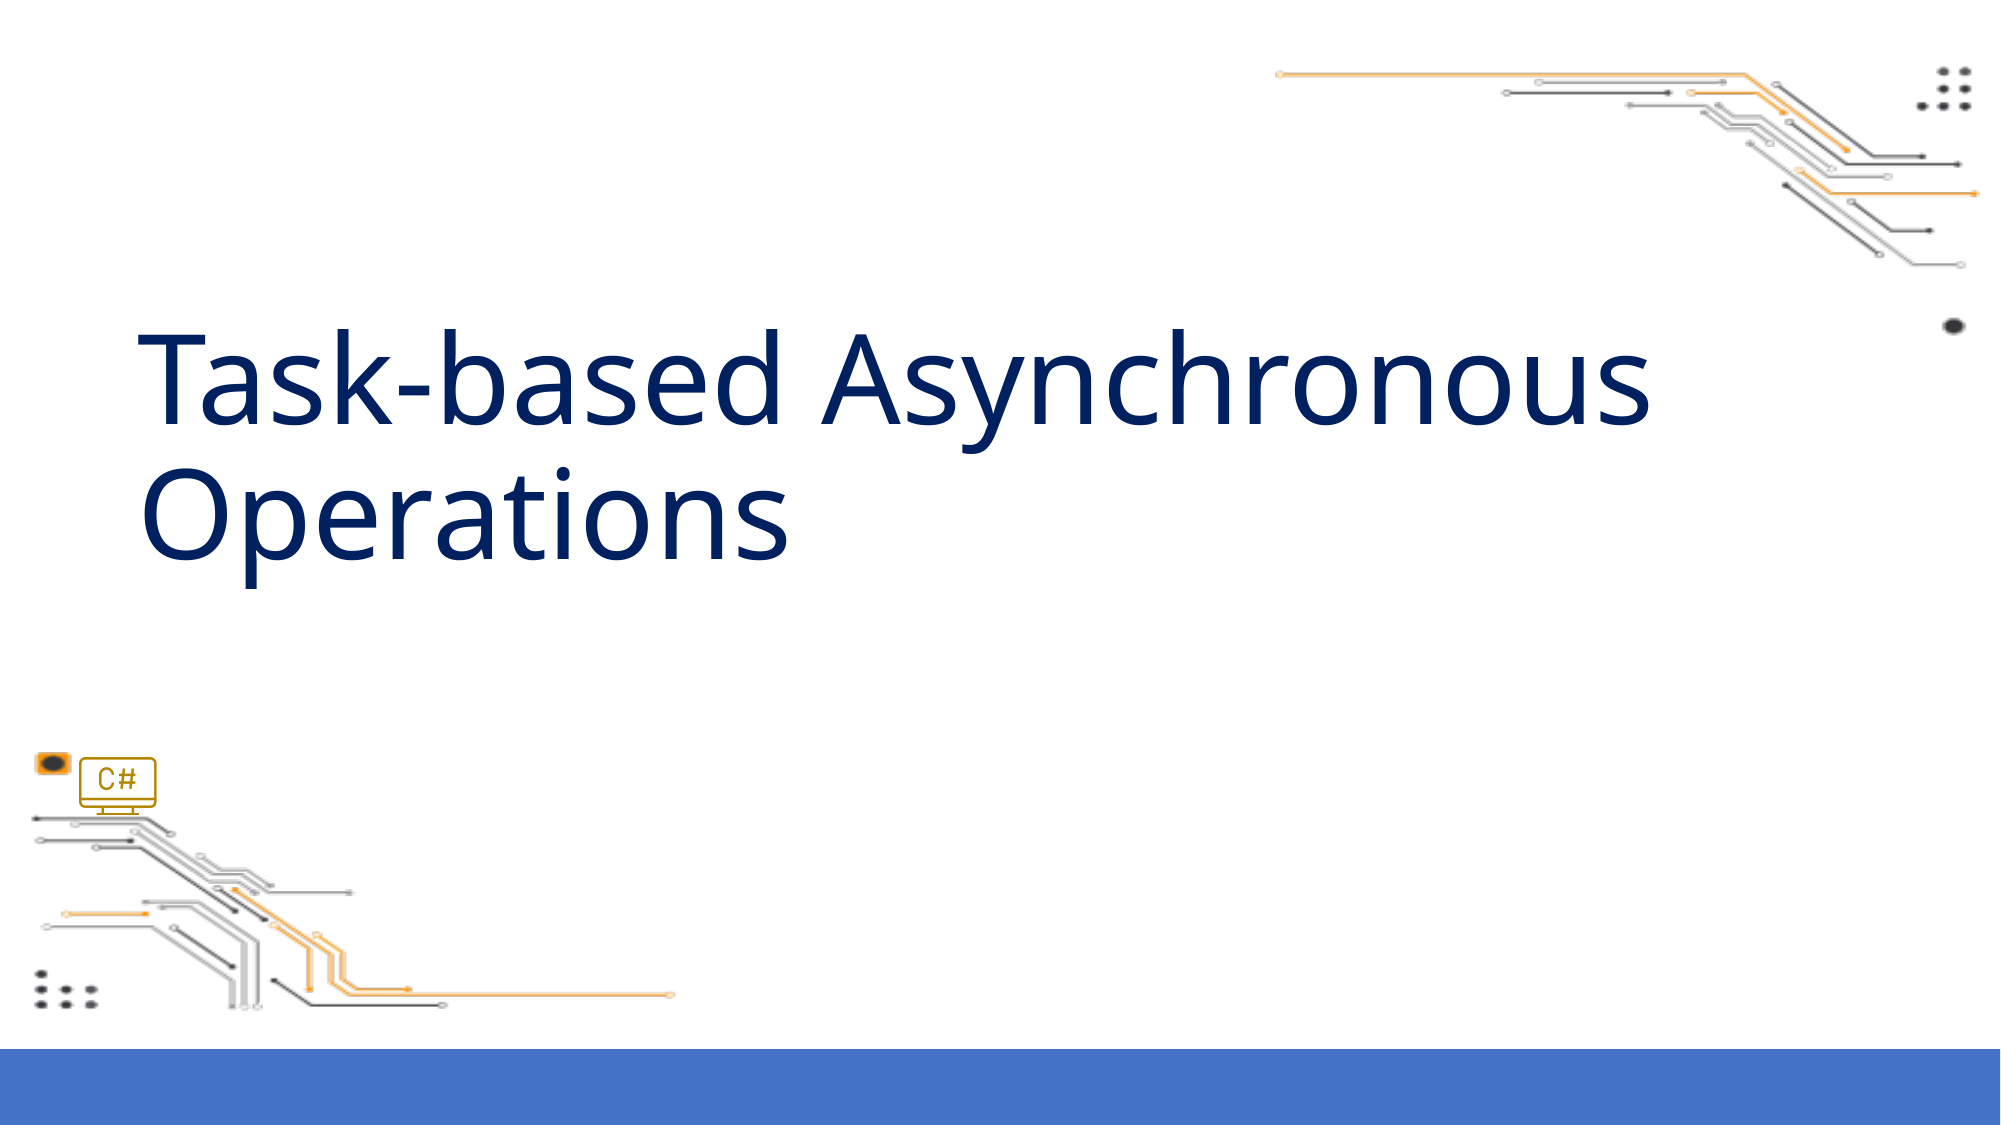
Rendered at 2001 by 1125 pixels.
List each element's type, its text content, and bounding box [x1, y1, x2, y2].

picture [18, 743, 808, 1014]
title Task-based Asynchronous Operations [122, 126, 1848, 594]
picture [1209, 59, 1983, 346]
